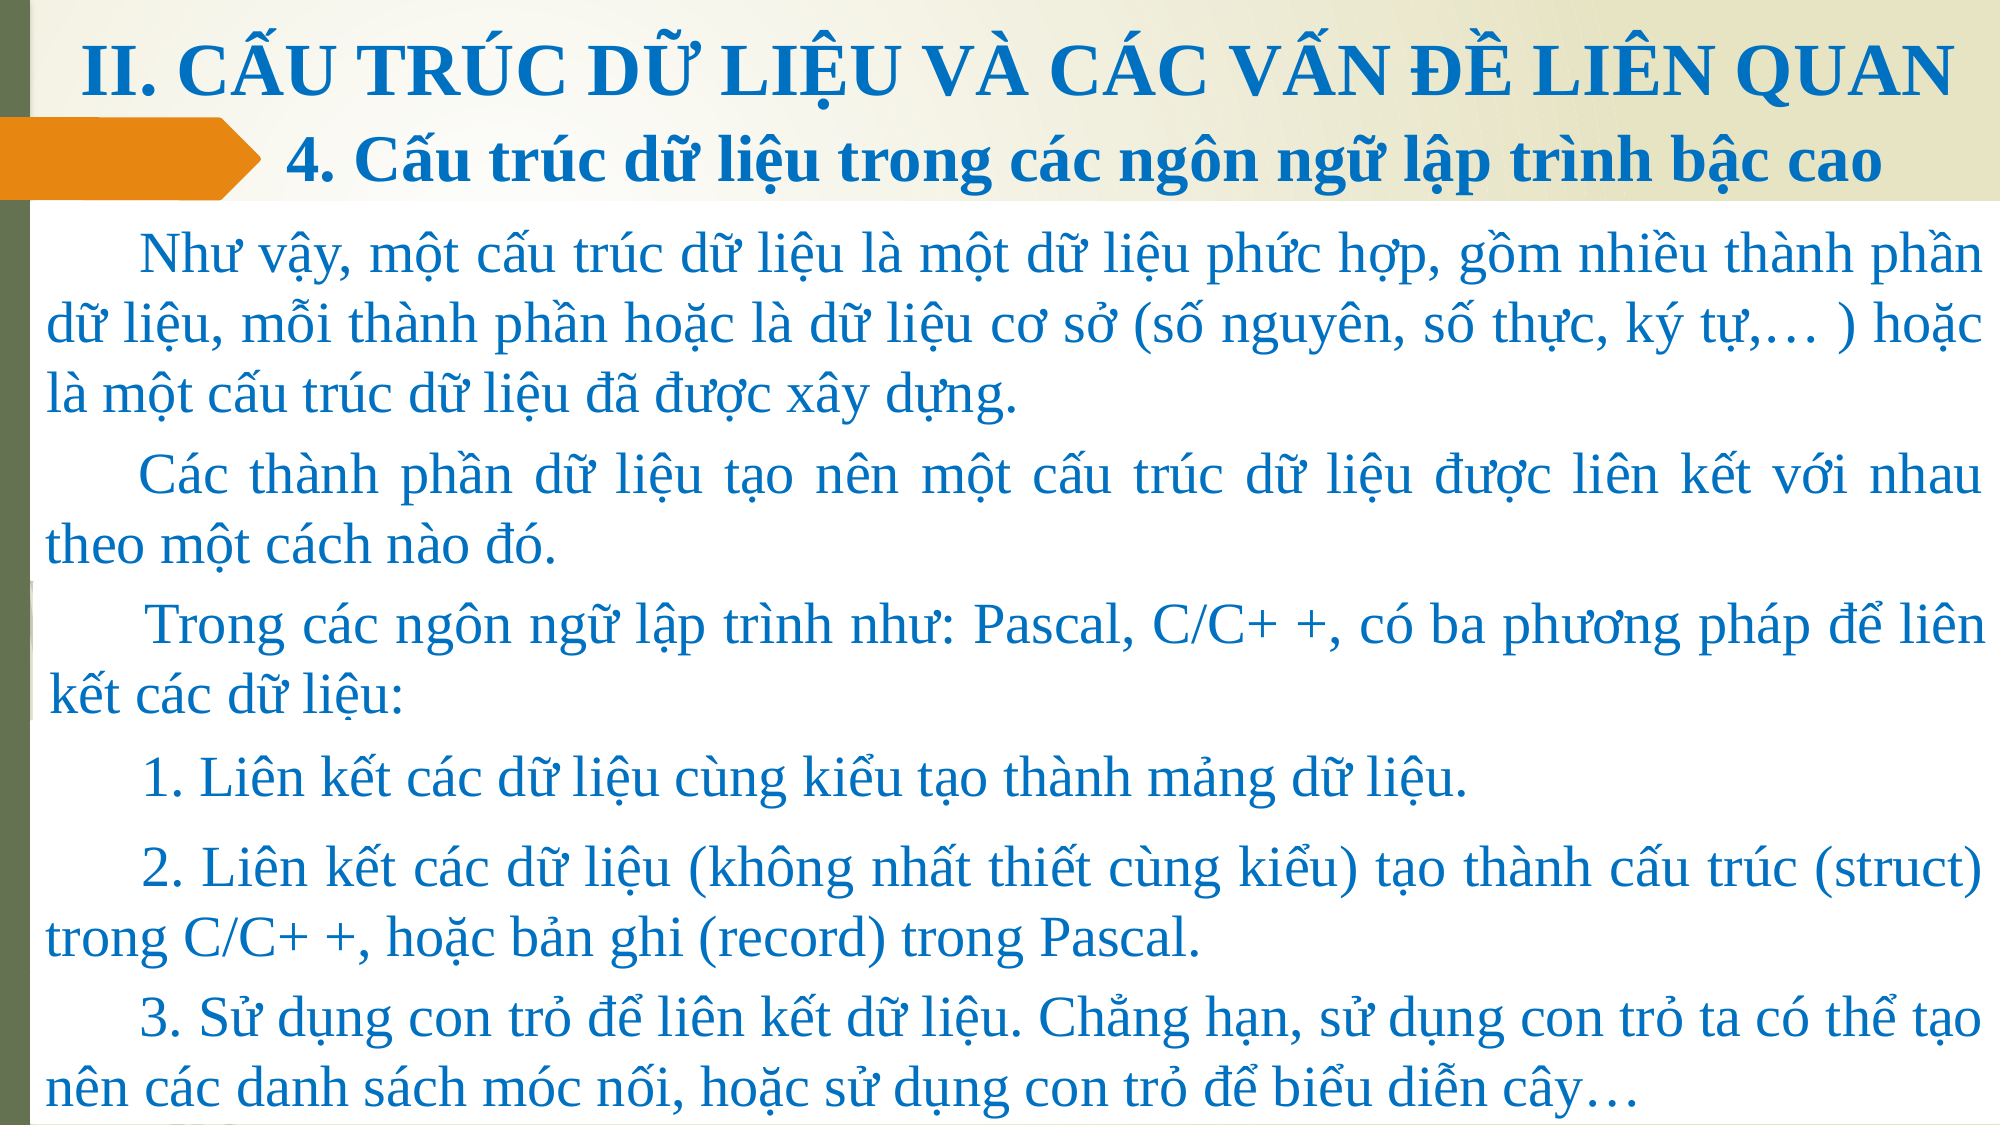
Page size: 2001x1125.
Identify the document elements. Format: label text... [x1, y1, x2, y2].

text_box Như vậy, một cấu trúc dữ liệu là một dữ liệu phức hợp, gồm nhiều thành phần dữ liệu, mỗi thành phần hoặc là dữ liệu cơ sở (số nguyên, số thực, ký tự,… ) hoặc là một cấu trúc dữ liệu đã được xây dựng. [30, 201, 2000, 428]
title II. CẤU TRÚC DỮ LIỆU VÀ CÁC VẤN ĐỀ LIÊN QUAN [65, 12, 2000, 120]
text_box Các thành phần dữ liệu tạo nên một cấu trúc dữ liệu được liên kết với nhau theo một cách nào đó. [30, 428, 2000, 581]
text_box 3. Sử dụng con trỏ để liên kết dữ liệu. Chẳng hạn, sử dụng con trỏ ta có thể tạo nên các danh sách móc nối, hoặc sử dụng con trỏ để biểu diễn cây… [30, 972, 2000, 1124]
text_box 1. Liên kết các dữ liệu cùng kiểu tạo thành mảng dữ liệu. [30, 720, 2000, 824]
text_box 4. Cấu trúc dữ liệu trong các ngôn ngữ lập trình bậc cao [271, 107, 1901, 201]
text_box 2. Liên kết các dữ liệu (không nhất thiết cùng kiểu) tạo thành cấu trúc (struct) trong C/C+ +, hoặc bản ghi (record) trong Pascal. [30, 824, 2000, 972]
text_box Trong các ngôn ngữ lập trình như: Pascal, C/C+ +, có ba phương pháp để liên kết các dữ liệu: [33, 581, 2000, 720]
